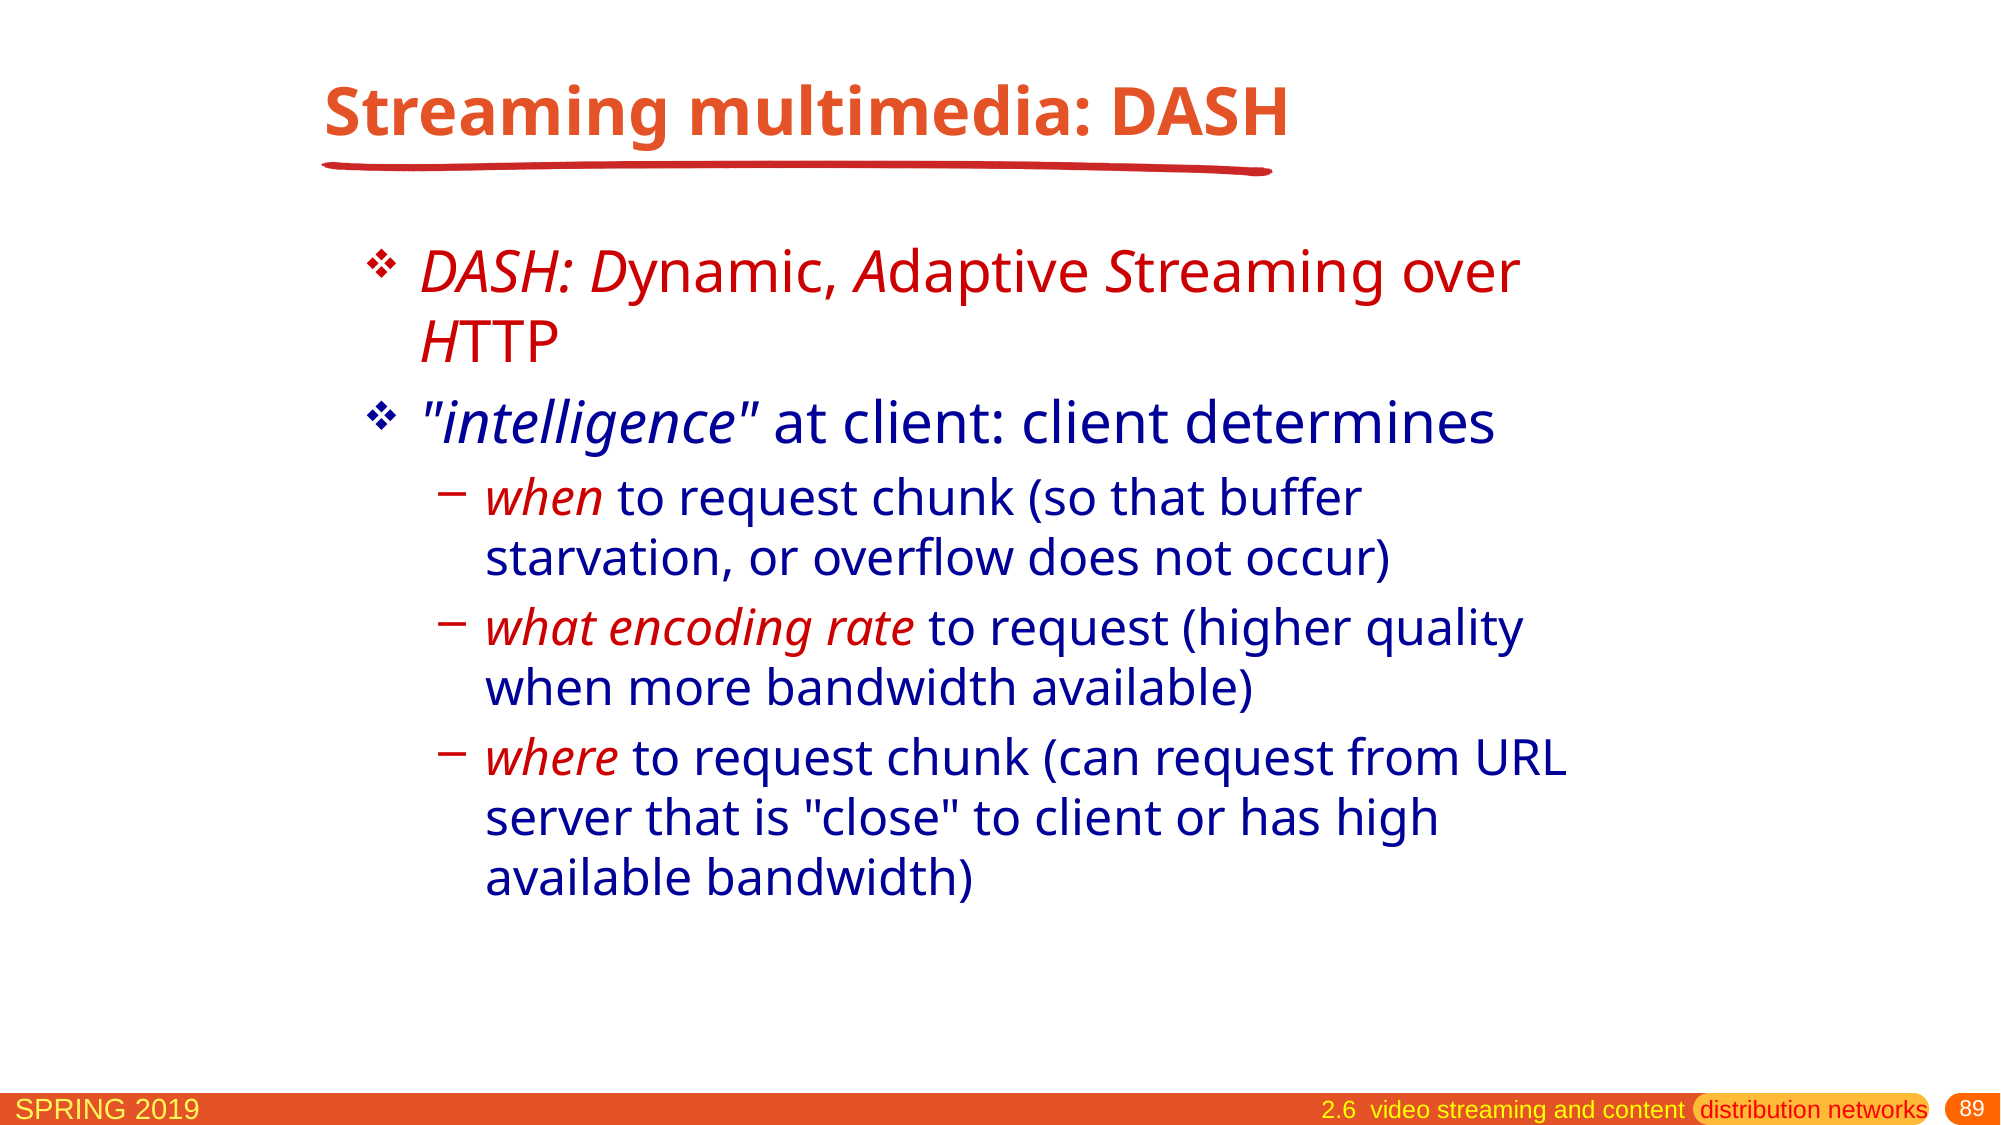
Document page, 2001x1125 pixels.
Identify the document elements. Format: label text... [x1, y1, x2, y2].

picture [317, 156, 1284, 181]
text_box 2.6 video streaming and content distribution networks [1299, 1086, 1950, 1125]
title Streaming multimedia: DASH [309, 37, 1650, 181]
list DASH: Dynamic, Adaptive Streaming over HTTP "intelligence" at client: client determines when to request chunk (so that buffer starvation, or overflow does not occur) what encoding rate to request (higher quality when more bandwidth available) where to request chunk (can request from URL server that is "close" to client or has high available bandwidth) [348, 226, 1624, 1056]
